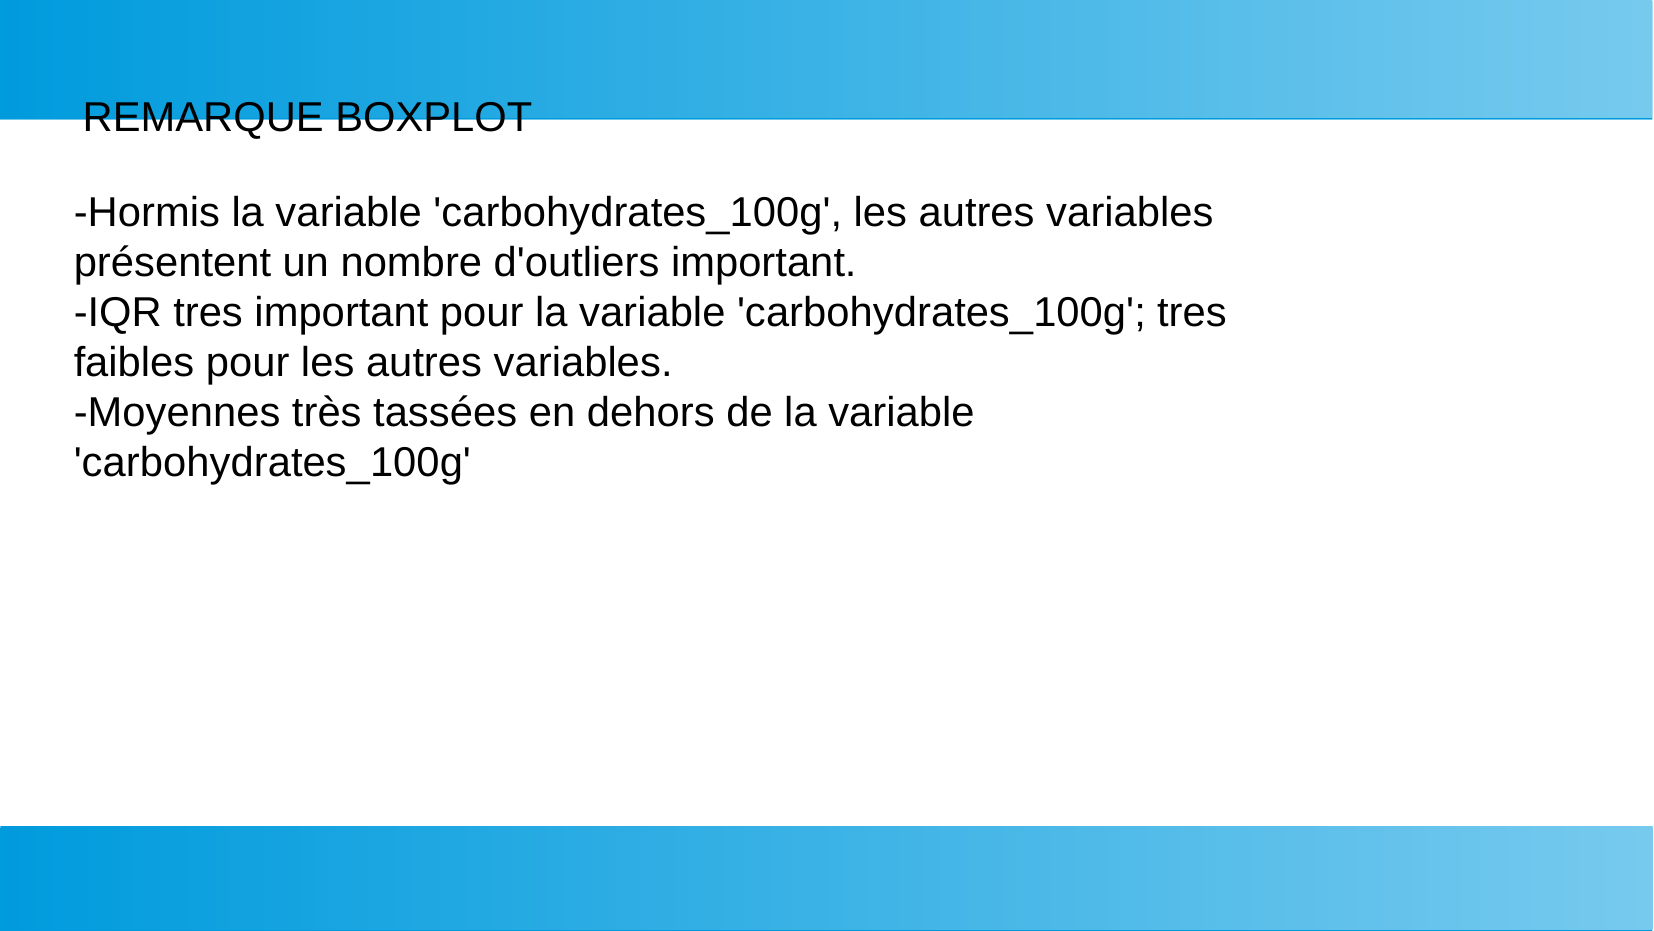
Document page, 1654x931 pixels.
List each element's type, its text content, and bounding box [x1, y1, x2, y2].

title REMARQUE BOXPLOT [82, 37, 1571, 192]
text_box -Hormis la variable 'carbohydrates_100g', les autres variables présentent un nombre d'outliers important. -IQR tres important pour la variable 'carbohydrates_100g'; tres faibles pour les autres variables. -Moyennes très tassées en dehors de la variable 'carbohydrates_100g' [59, 177, 1322, 663]
